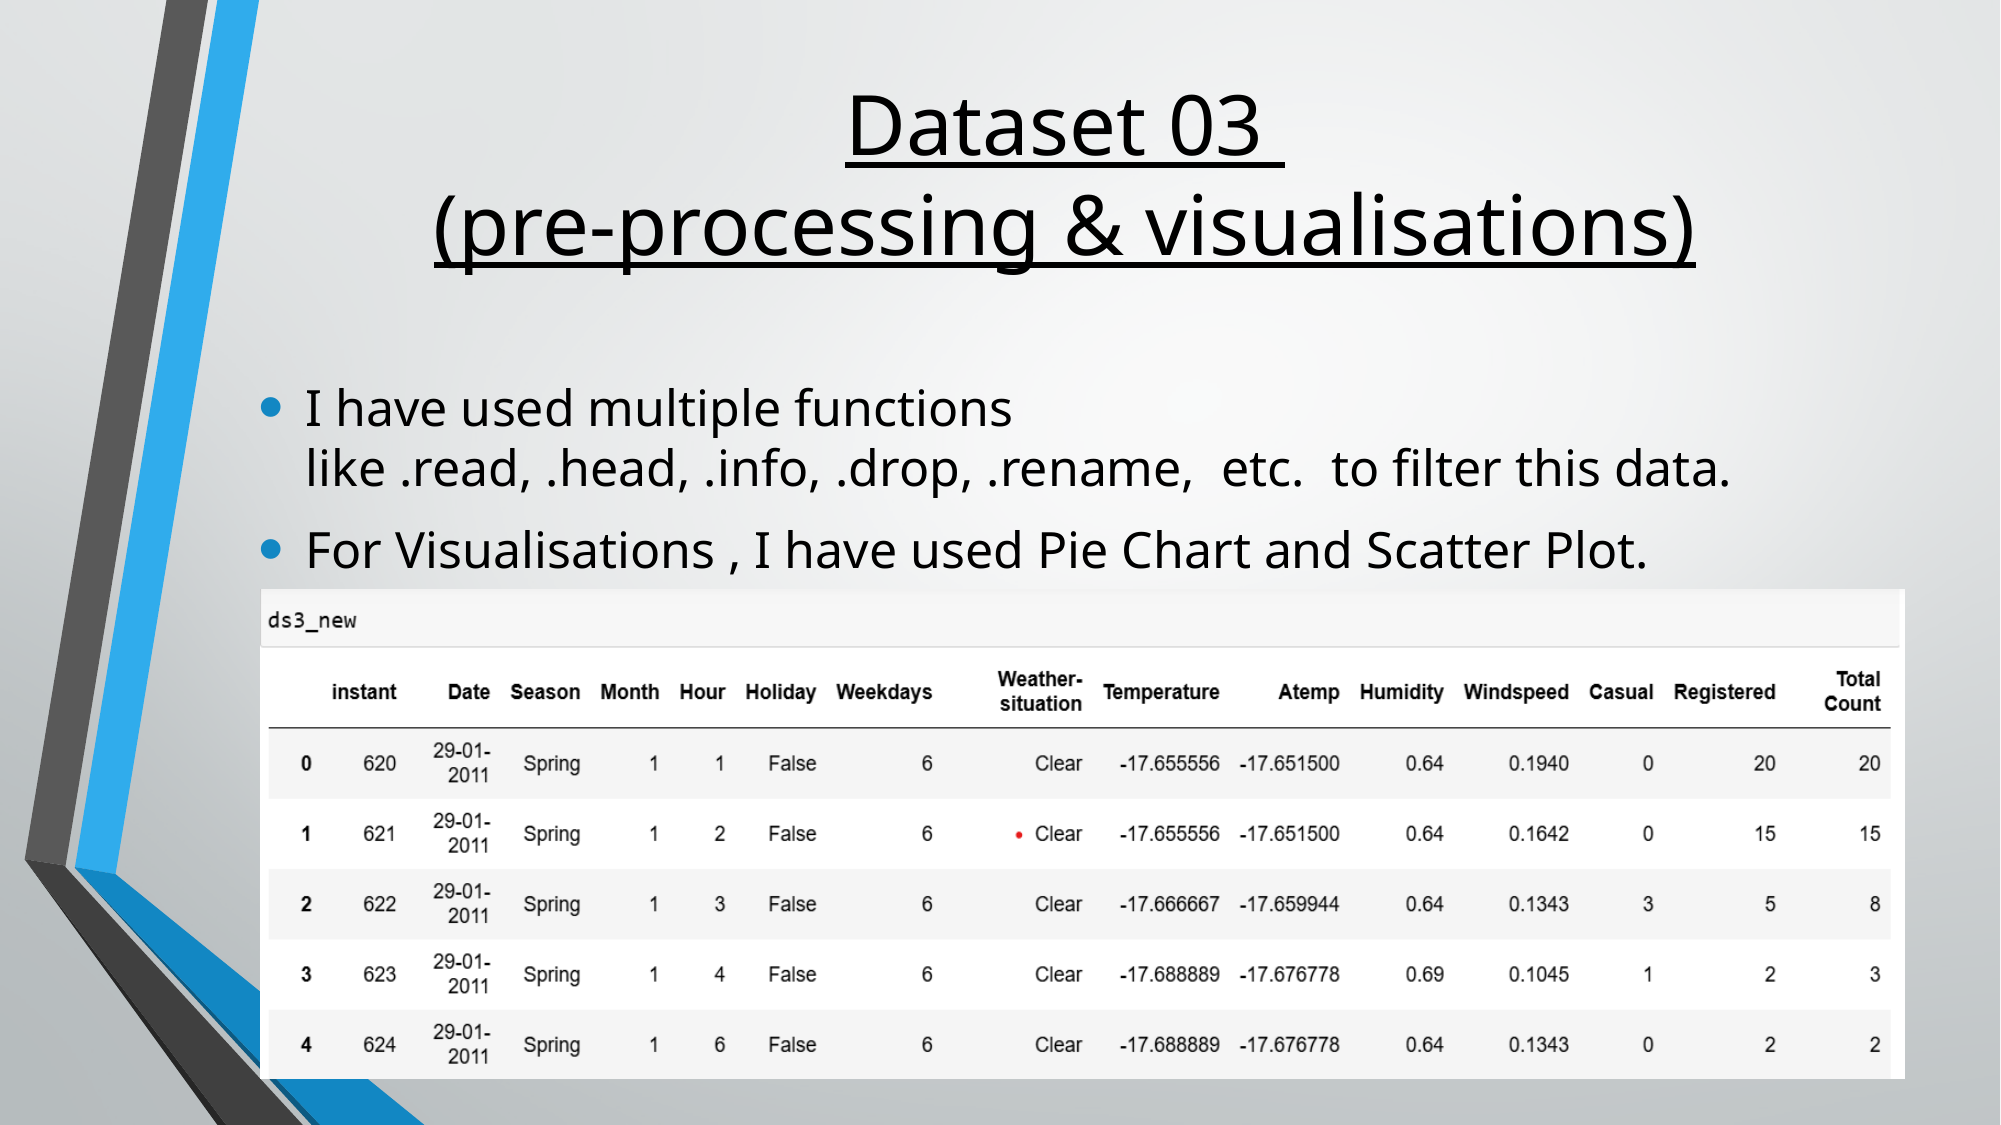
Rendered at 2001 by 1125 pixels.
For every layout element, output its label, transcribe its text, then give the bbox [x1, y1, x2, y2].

list I have used multiple functions like .read, .head, .info, .drop, .rename, etc. to filter this data. For Visualisations , I have used Pie Chart and Scatter Plot. [243, 310, 1887, 645]
title Dataset 03 (pre-processing & visualisations) [243, 46, 1887, 299]
picture [260, 589, 1905, 1079]
